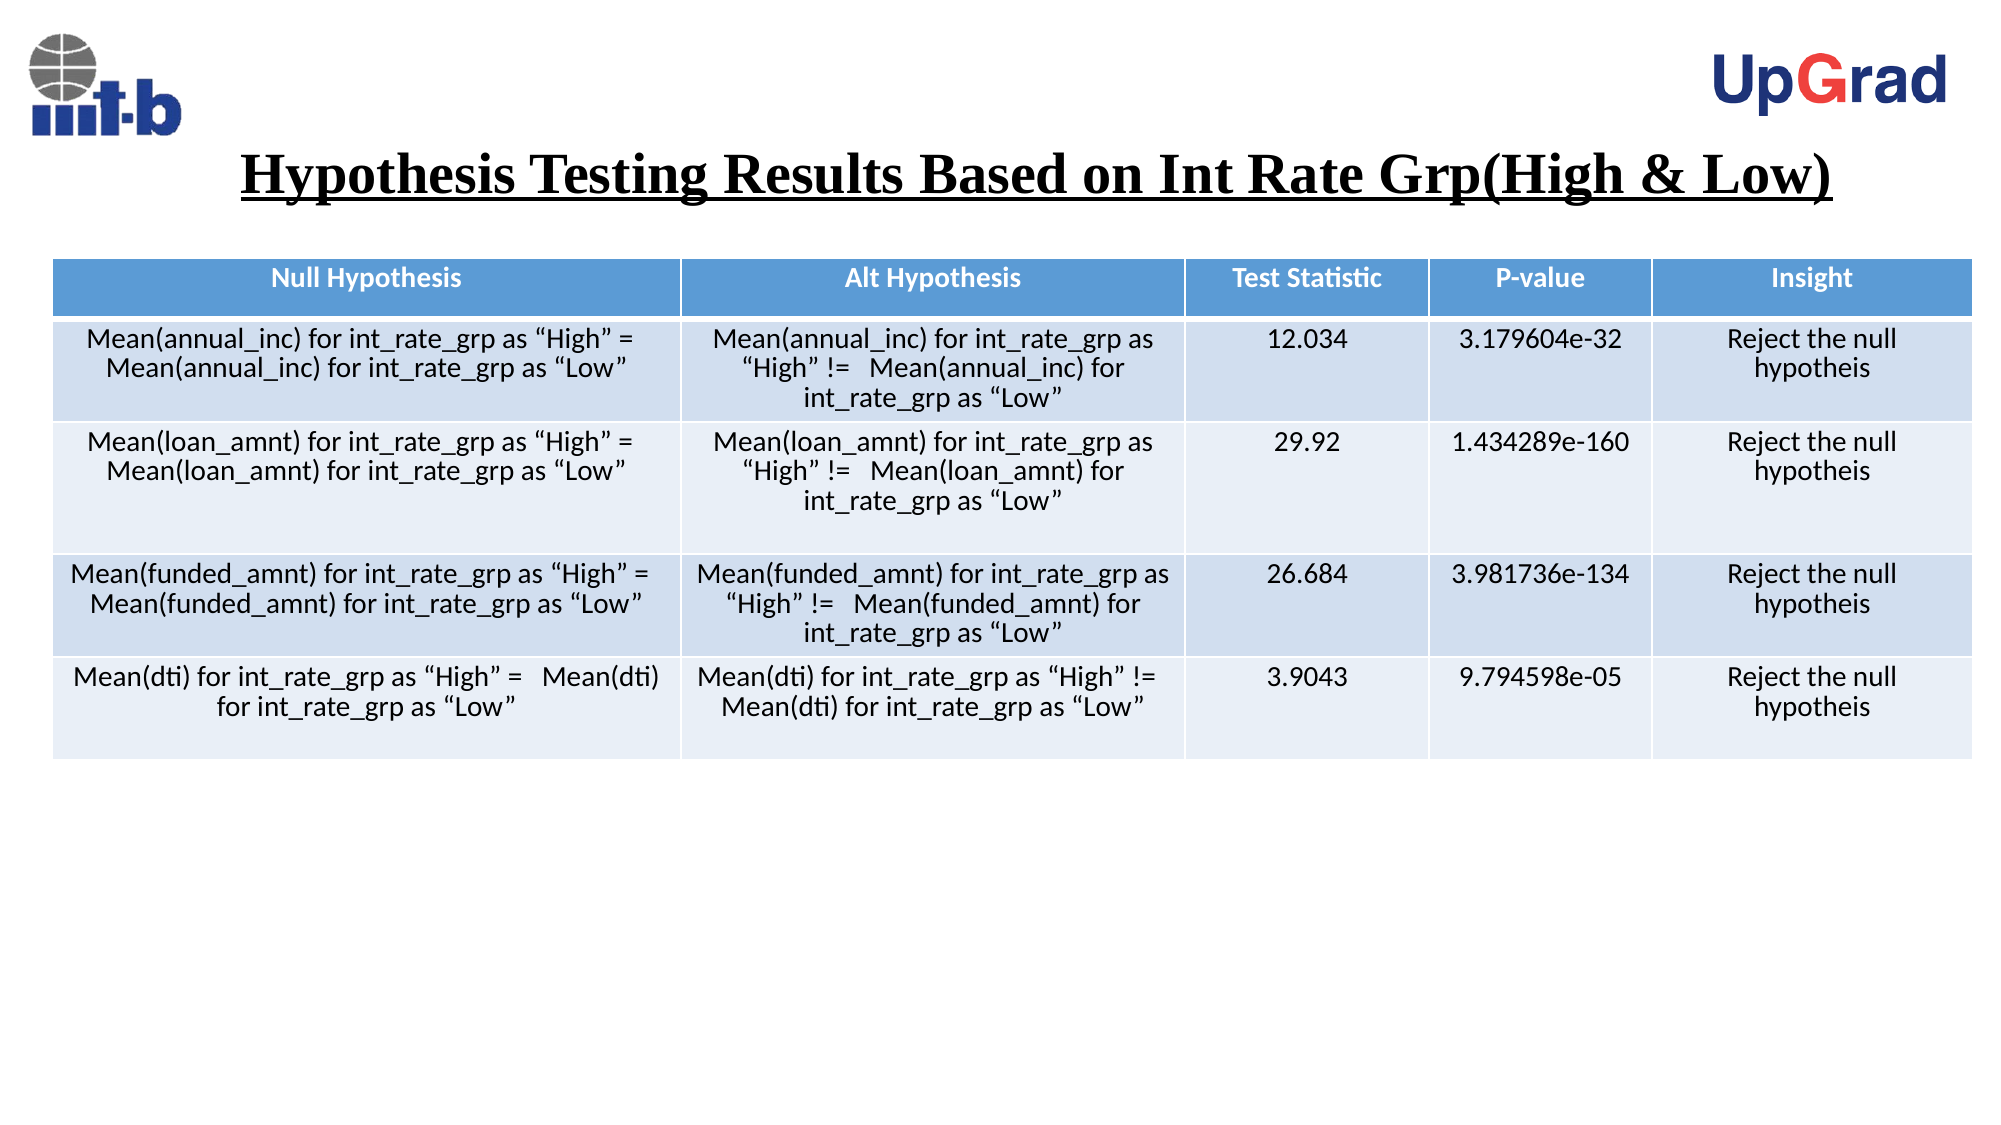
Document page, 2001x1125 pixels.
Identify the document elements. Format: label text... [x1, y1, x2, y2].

table_cell 12.034 [1186, 322, 1428, 421]
title Hypothesis Testing Results Based on Int Rate Grp(High & Low) [186, 104, 1888, 246]
table_header Test Statistic [1186, 259, 1428, 316]
table_cell Reject the null hypotheis [1653, 322, 1972, 421]
table_cell Reject the null hypotheis [1653, 423, 1972, 553]
table_cell 3.981736e-134 [1430, 555, 1651, 656]
table_cell Mean(funded_amnt) for int_rate_grp as “High” != Mean(funded_amnt) for int_rate_grp as “Low” [682, 555, 1184, 656]
table_cell Mean(loan_amnt) for int_rate_grp as “High” != Mean(loan_amnt) for int_rate_grp as “Low” [682, 423, 1184, 553]
table_cell 9.794598e-05 [1430, 658, 1651, 759]
table_cell 3.9043 [1186, 658, 1428, 759]
table_cell Mean(annual_inc) for int_rate_grp as “High” = Mean(annual_inc) for int_rate_grp as “Low” [53, 322, 680, 421]
table_cell 1.434289e-160 [1430, 423, 1651, 553]
table_cell Mean(annual_inc) for int_rate_grp as “High” != Mean(annual_inc) for int_rate_grp as “Low” [682, 322, 1184, 421]
table_cell Mean(dti) for int_rate_grp as “High” != Mean(dti) for int_rate_grp as “Low” [682, 658, 1184, 759]
table_header Null Hypothesis [53, 259, 680, 316]
table_header P-value [1430, 259, 1651, 316]
table_cell Mean(funded_amnt) for int_rate_grp as “High” = Mean(funded_amnt) for int_rate_grp as “Low” [53, 555, 680, 656]
picture [1714, 53, 1952, 116]
picture [0, 29, 208, 163]
table_cell 26.684 [1186, 555, 1428, 656]
table_cell Reject the null hypotheis [1653, 658, 1972, 759]
table_cell Mean(dti) for int_rate_grp as “High” = Mean(dti) for int_rate_grp as “Low” [53, 658, 680, 759]
table_header Insight [1653, 259, 1972, 316]
table_cell 29.92 [1186, 423, 1428, 553]
table_cell Reject the null hypotheis [1653, 555, 1972, 656]
table_cell Mean(loan_amnt) for int_rate_grp as “High” = Mean(loan_amnt) for int_rate_grp as “Low” [53, 423, 680, 553]
table_header Alt Hypothesis [682, 259, 1184, 316]
table_cell 3.179604e-32 [1430, 322, 1651, 421]
